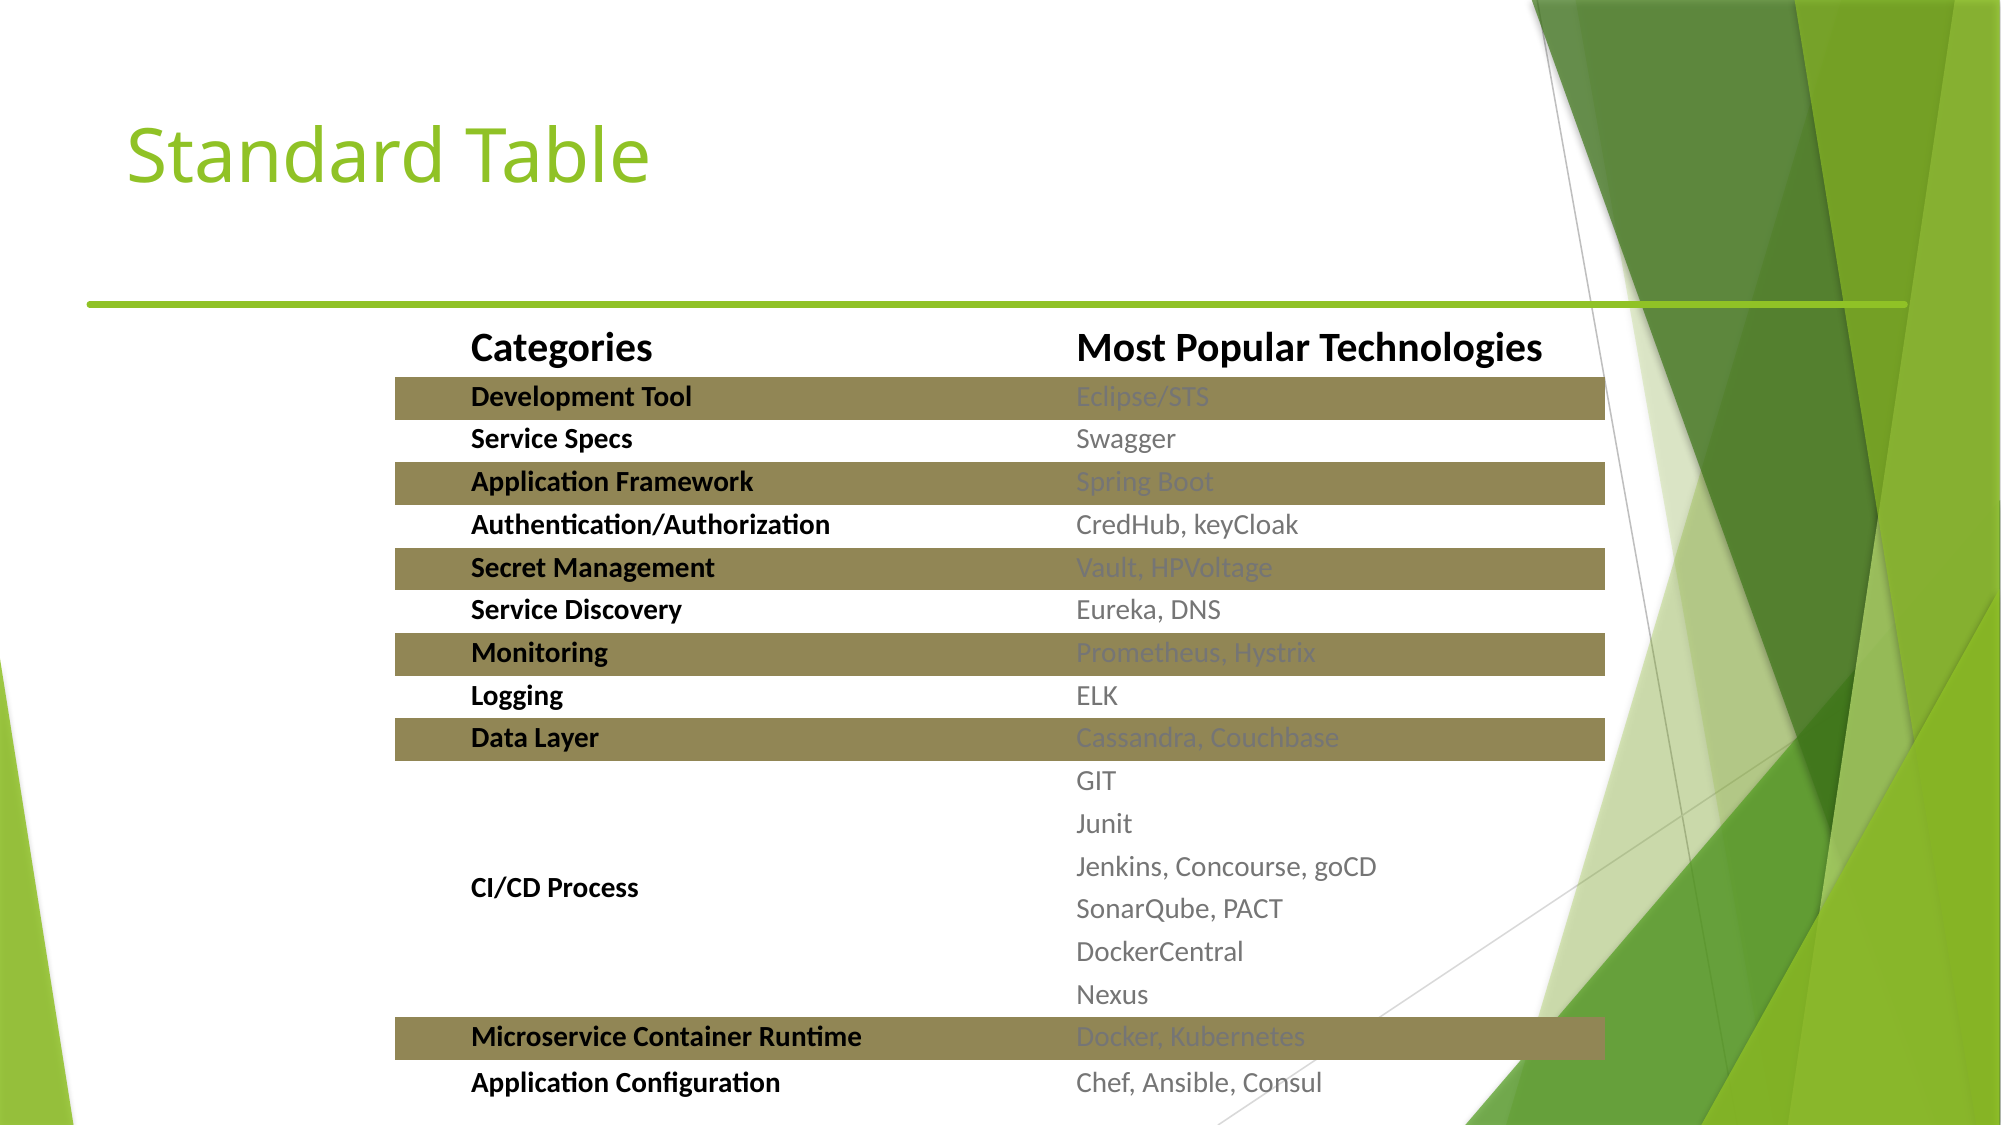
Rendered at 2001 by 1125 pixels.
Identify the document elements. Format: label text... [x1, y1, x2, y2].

table_cell Microservice Container Runtime [395, 1017, 1000, 1060]
table_cell Eclipse/STS [1000, 377, 1605, 420]
table_cell GIT [1000, 761, 1605, 804]
table_cell Data Layer [395, 718, 1000, 761]
table_cell Junit [1000, 804, 1605, 846]
table_cell Monitoring [395, 633, 1000, 676]
table_cell CredHub, keyCloak [1000, 505, 1605, 548]
table_cell Service Discovery [395, 590, 1000, 633]
table_cell Development Tool [395, 377, 1000, 420]
table_cell Prometheus, Hystrix [1000, 633, 1605, 676]
table_cell ELK [1000, 676, 1605, 718]
table_cell DockerCentral [1000, 932, 1605, 975]
table_cell Eureka, DNS [1000, 590, 1605, 633]
table_cell Nexus [1000, 975, 1605, 1017]
table_cell Service Specs [395, 420, 1000, 462]
table_header Most Popular Technologies [1000, 324, 1605, 377]
title Standard Table [111, 99, 1522, 301]
table_cell Spring Boot [1000, 462, 1605, 505]
table_cell Secret Management [395, 548, 1000, 590]
table_cell SonarQube, PACT [1000, 889, 1605, 932]
table_cell Vault, HPVoltage [1000, 548, 1605, 590]
table_cell Docker, Kubernetes [1000, 1017, 1605, 1060]
table_cell Logging [395, 676, 1000, 718]
table_cell Chef, Ansible, Consul [1000, 1060, 1605, 1108]
table_header Categories [395, 324, 1000, 377]
table_cell Cassandra, Couchbase [1000, 718, 1605, 761]
table_cell Swagger [1000, 420, 1605, 462]
table_cell Application Configuration [395, 1060, 1000, 1108]
table_cell Authentication/Authorization [395, 505, 1000, 548]
table_cell Application Framework [395, 462, 1000, 505]
table_cell Jenkins, Concourse, goCD [1000, 846, 1605, 889]
table_cell CI/CD Process [395, 761, 1000, 1017]
